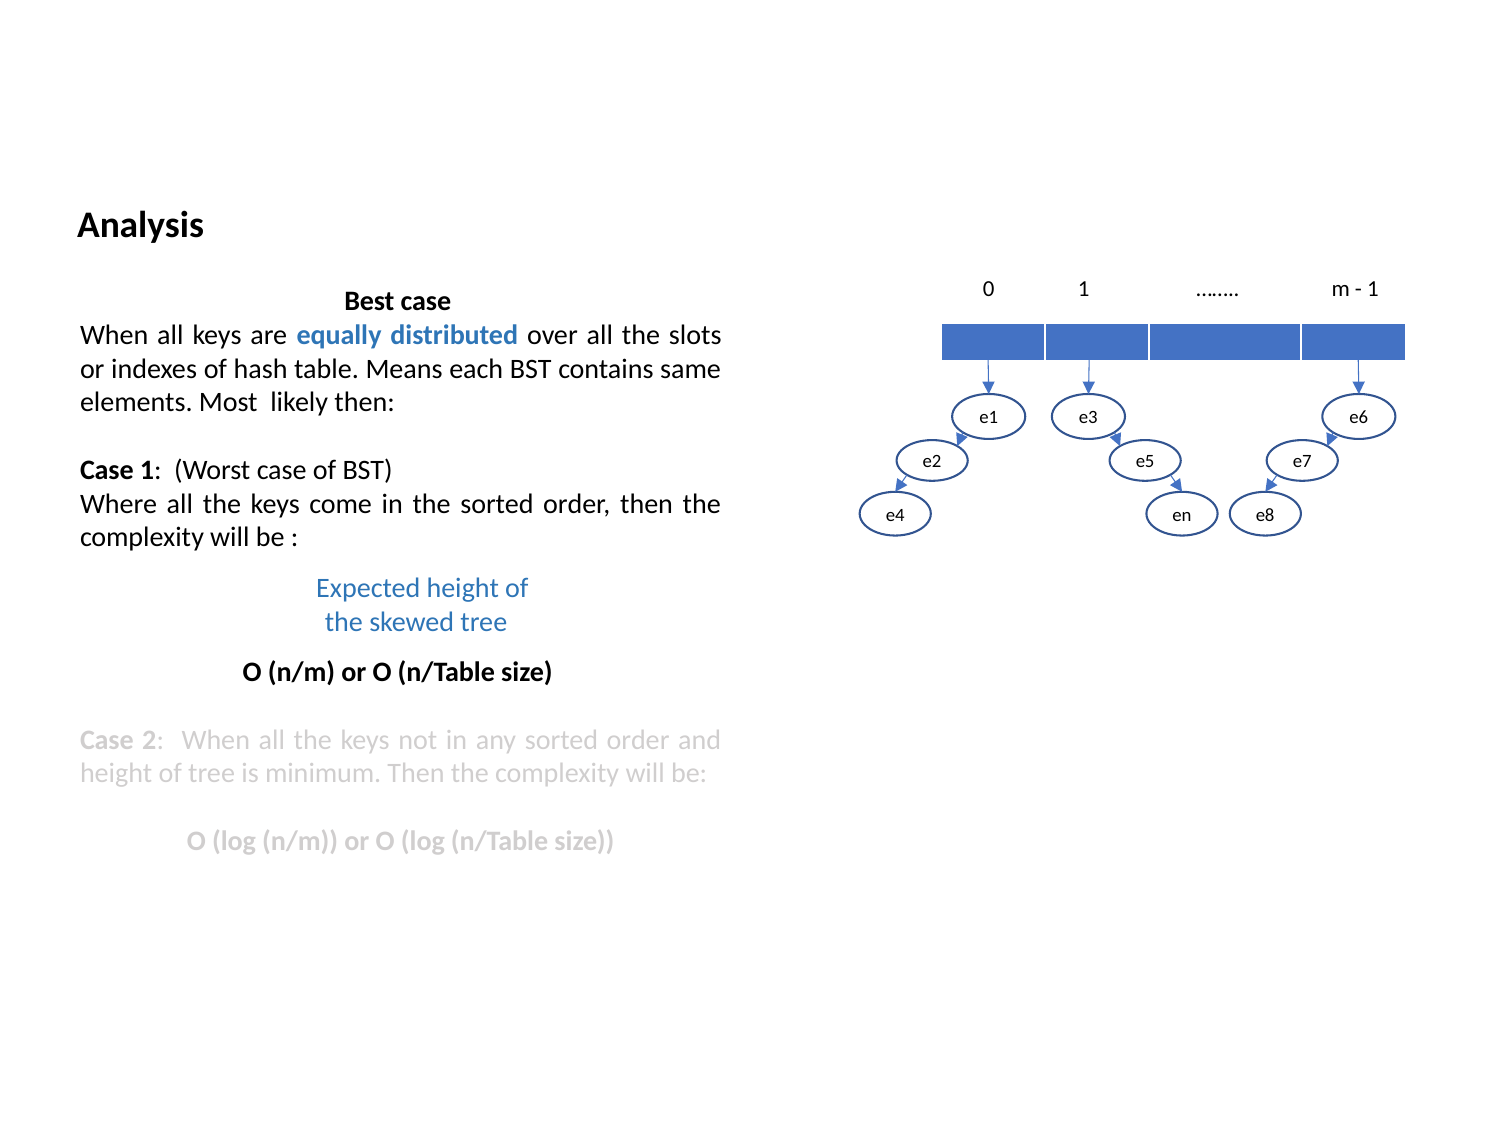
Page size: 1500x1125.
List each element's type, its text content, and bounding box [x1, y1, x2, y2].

text_box Best case When all keys are equally distributed over all the slots or indexes of hash table. Means each BST contains same elements. Most likely then: Case 1: (Worst case of BST) Where all the keys come in the sorted order, then the complexity will be : O (n/m) or O (n/Table size) Case 2: When all the keys not in any sorted order and height of tree is minimum. Then the complexity will be: O (log (n/m)) or O (log (n/Table size)) [65, 275, 737, 864]
table_header m - 1 [1305, 276, 1405, 308]
text_box Analysis [62, 192, 649, 253]
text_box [1051, 342, 1218, 536]
table_header 0 [942, 276, 1035, 308]
table_header [1302, 324, 1405, 360]
table_header …….. [1132, 276, 1304, 308]
table_header [1046, 324, 1148, 360]
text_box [1229, 342, 1396, 536]
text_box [859, 342, 1026, 536]
table_header [942, 324, 1044, 360]
text_box Expected height of the skewed tree [295, 562, 550, 645]
table_header 1 [1037, 276, 1130, 308]
table_header [1150, 324, 1300, 360]
